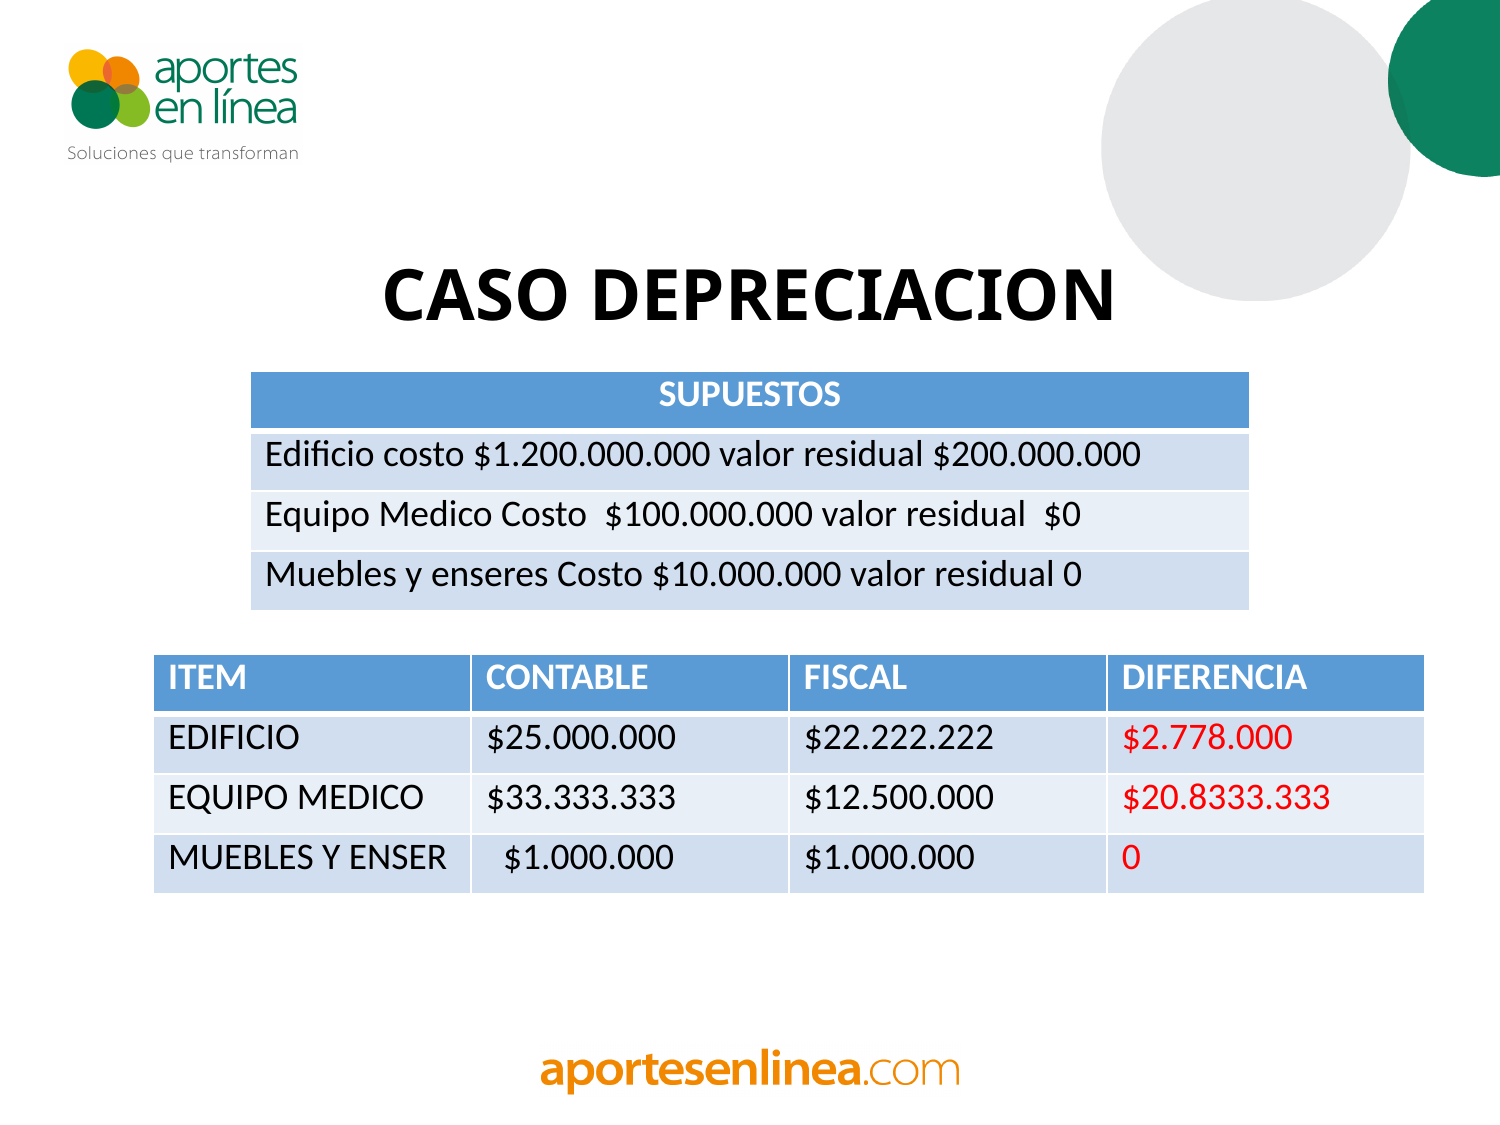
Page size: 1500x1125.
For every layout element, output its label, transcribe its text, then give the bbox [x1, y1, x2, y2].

table_cell Muebles y enseres Costo $10.000.000 valor residual 0 [251, 552, 1249, 610]
table_cell $12.500.000 [790, 775, 1106, 833]
table_header FISCAL [790, 655, 1106, 711]
table_cell $1.000.000 [472, 835, 788, 893]
table_cell $1.000.000 [790, 835, 1106, 893]
table_header SUPUESTOS [251, 372, 1249, 428]
table_cell Equipo Medico Costo $100.000.000 valor residual $0 [251, 492, 1249, 550]
table_header ITEM [154, 655, 470, 711]
table_cell $22.222.222 [790, 717, 1106, 773]
table_header CONTABLE [472, 655, 788, 711]
picture [1101, 0, 1500, 301]
table_cell $2.778.000 [1108, 717, 1424, 773]
table_cell EQUIPO MEDICO [154, 775, 470, 833]
picture [64, 43, 303, 165]
table_cell $25.000.000 [472, 717, 788, 773]
table_cell $33.333.333 [472, 775, 788, 833]
table_cell MUEBLES Y ENSER [154, 835, 470, 893]
table_cell EDIFICIO [154, 717, 470, 773]
table_cell $20.8333.333 [1108, 775, 1424, 833]
table_cell 0 [1108, 835, 1424, 893]
table_header DIFERENCIA [1108, 655, 1424, 711]
title CASO DEPRECIACION [75, 286, 1425, 344]
table_cell Edificio costo $1.200.000.000 valor residual $200.000.000 [251, 434, 1249, 490]
picture [539, 1042, 961, 1097]
